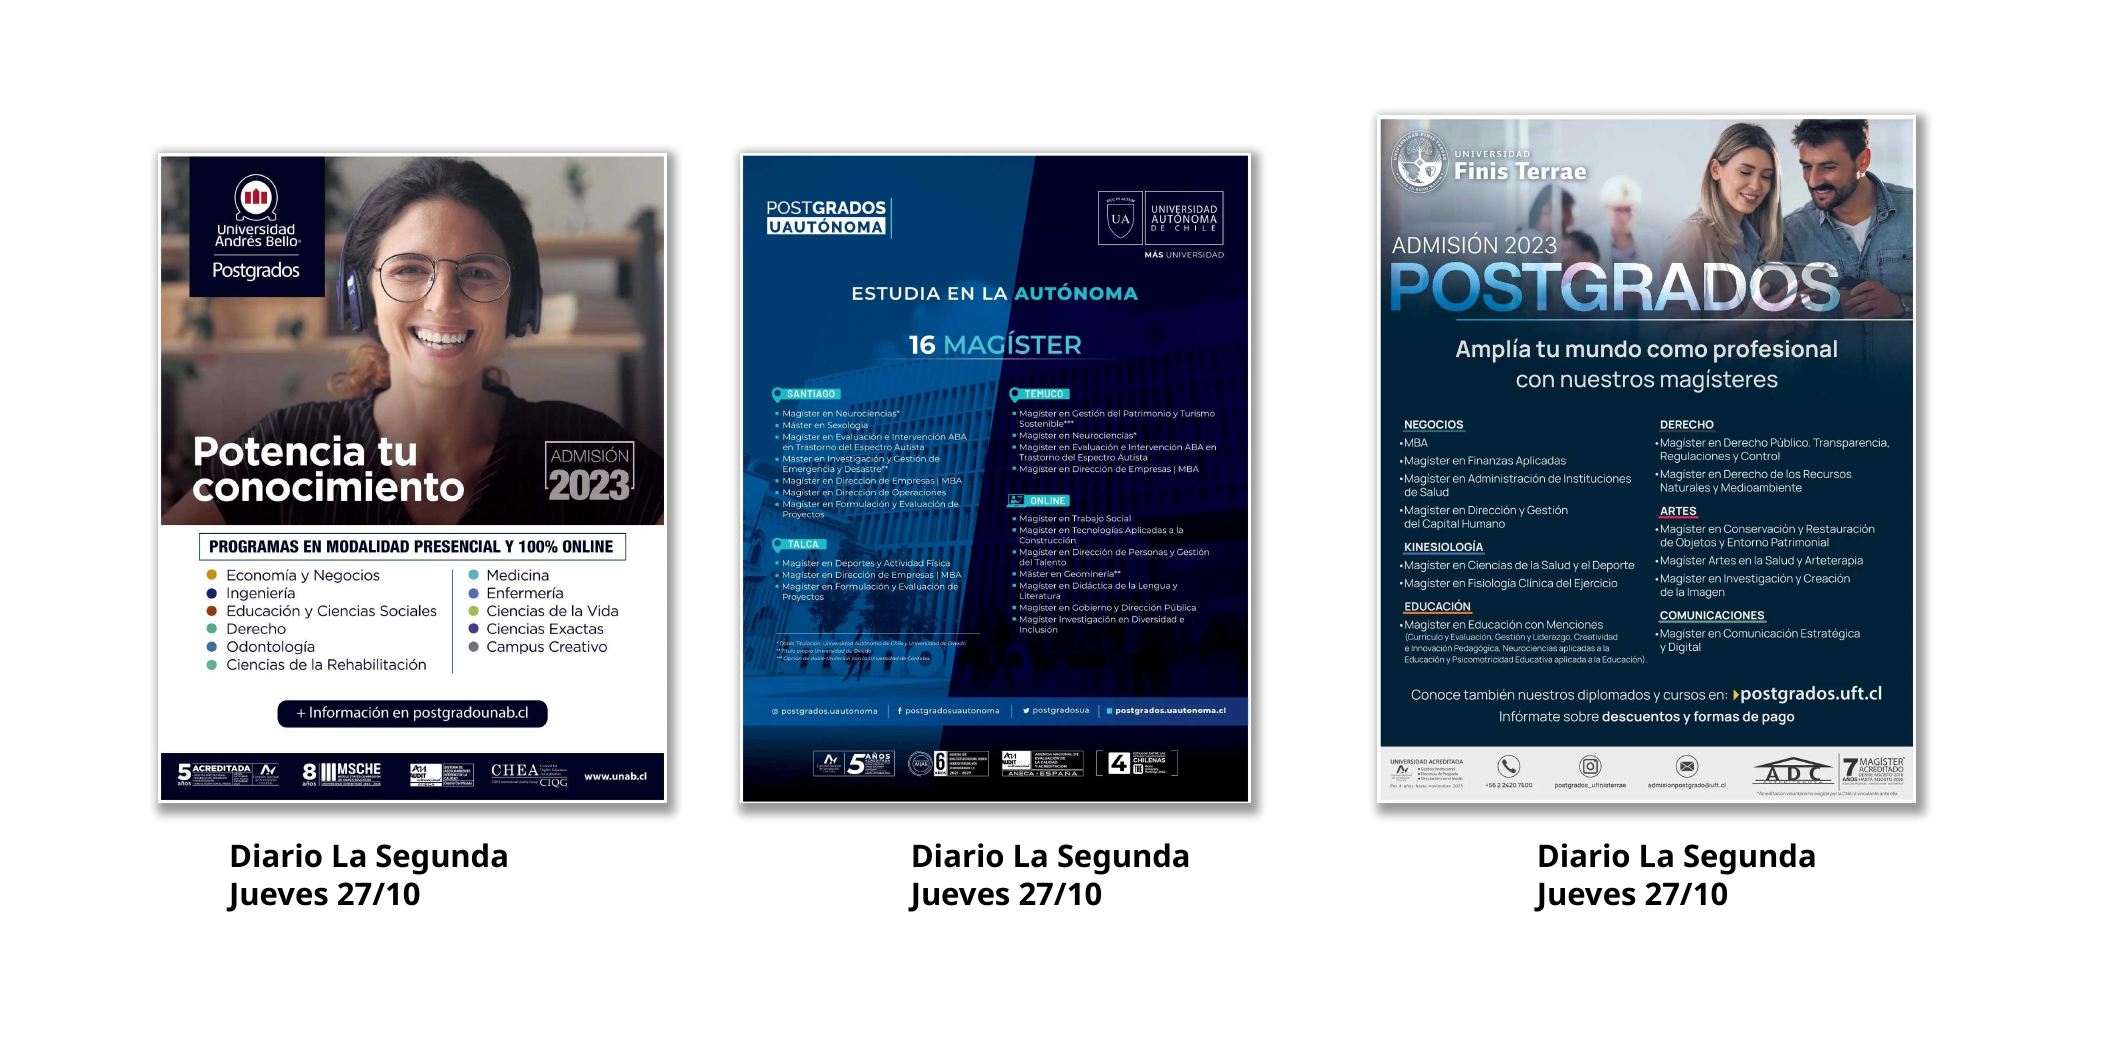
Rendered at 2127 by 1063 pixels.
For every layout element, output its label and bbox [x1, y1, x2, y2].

picture [1377, 115, 1916, 804]
picture [158, 153, 667, 804]
text_box [214, 829, 2126, 920]
picture [740, 153, 1251, 804]
